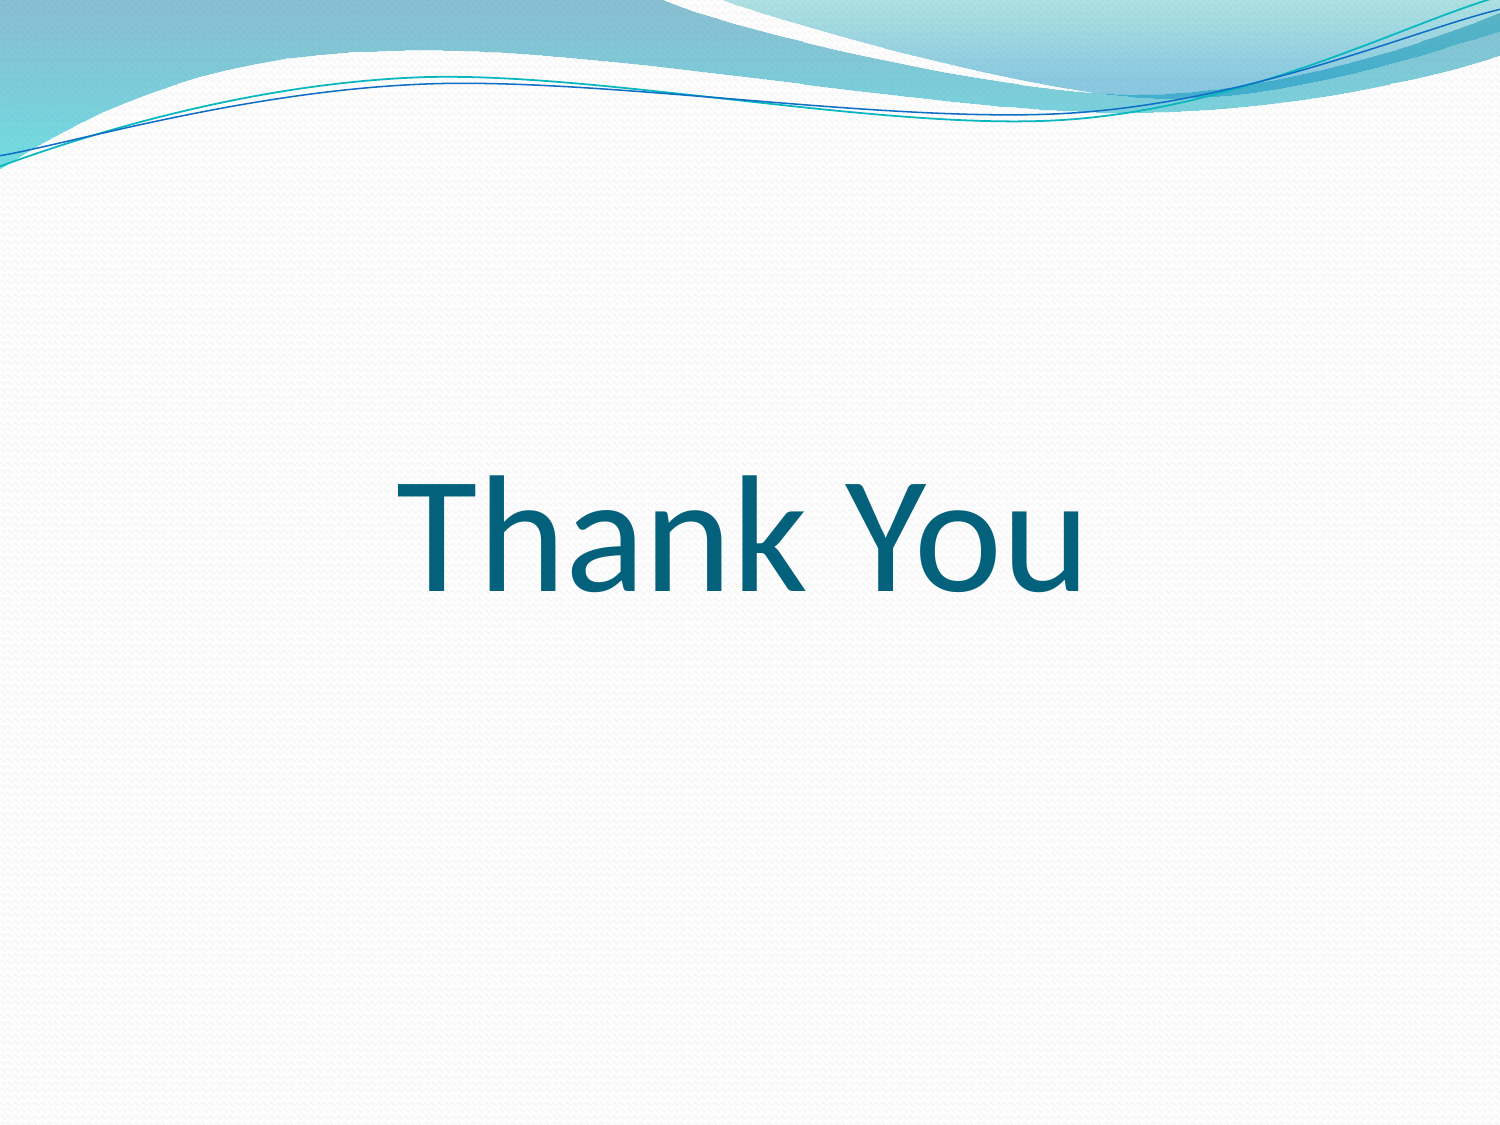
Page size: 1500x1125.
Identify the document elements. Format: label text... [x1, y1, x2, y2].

title Thank You [62, 437, 1425, 625]
